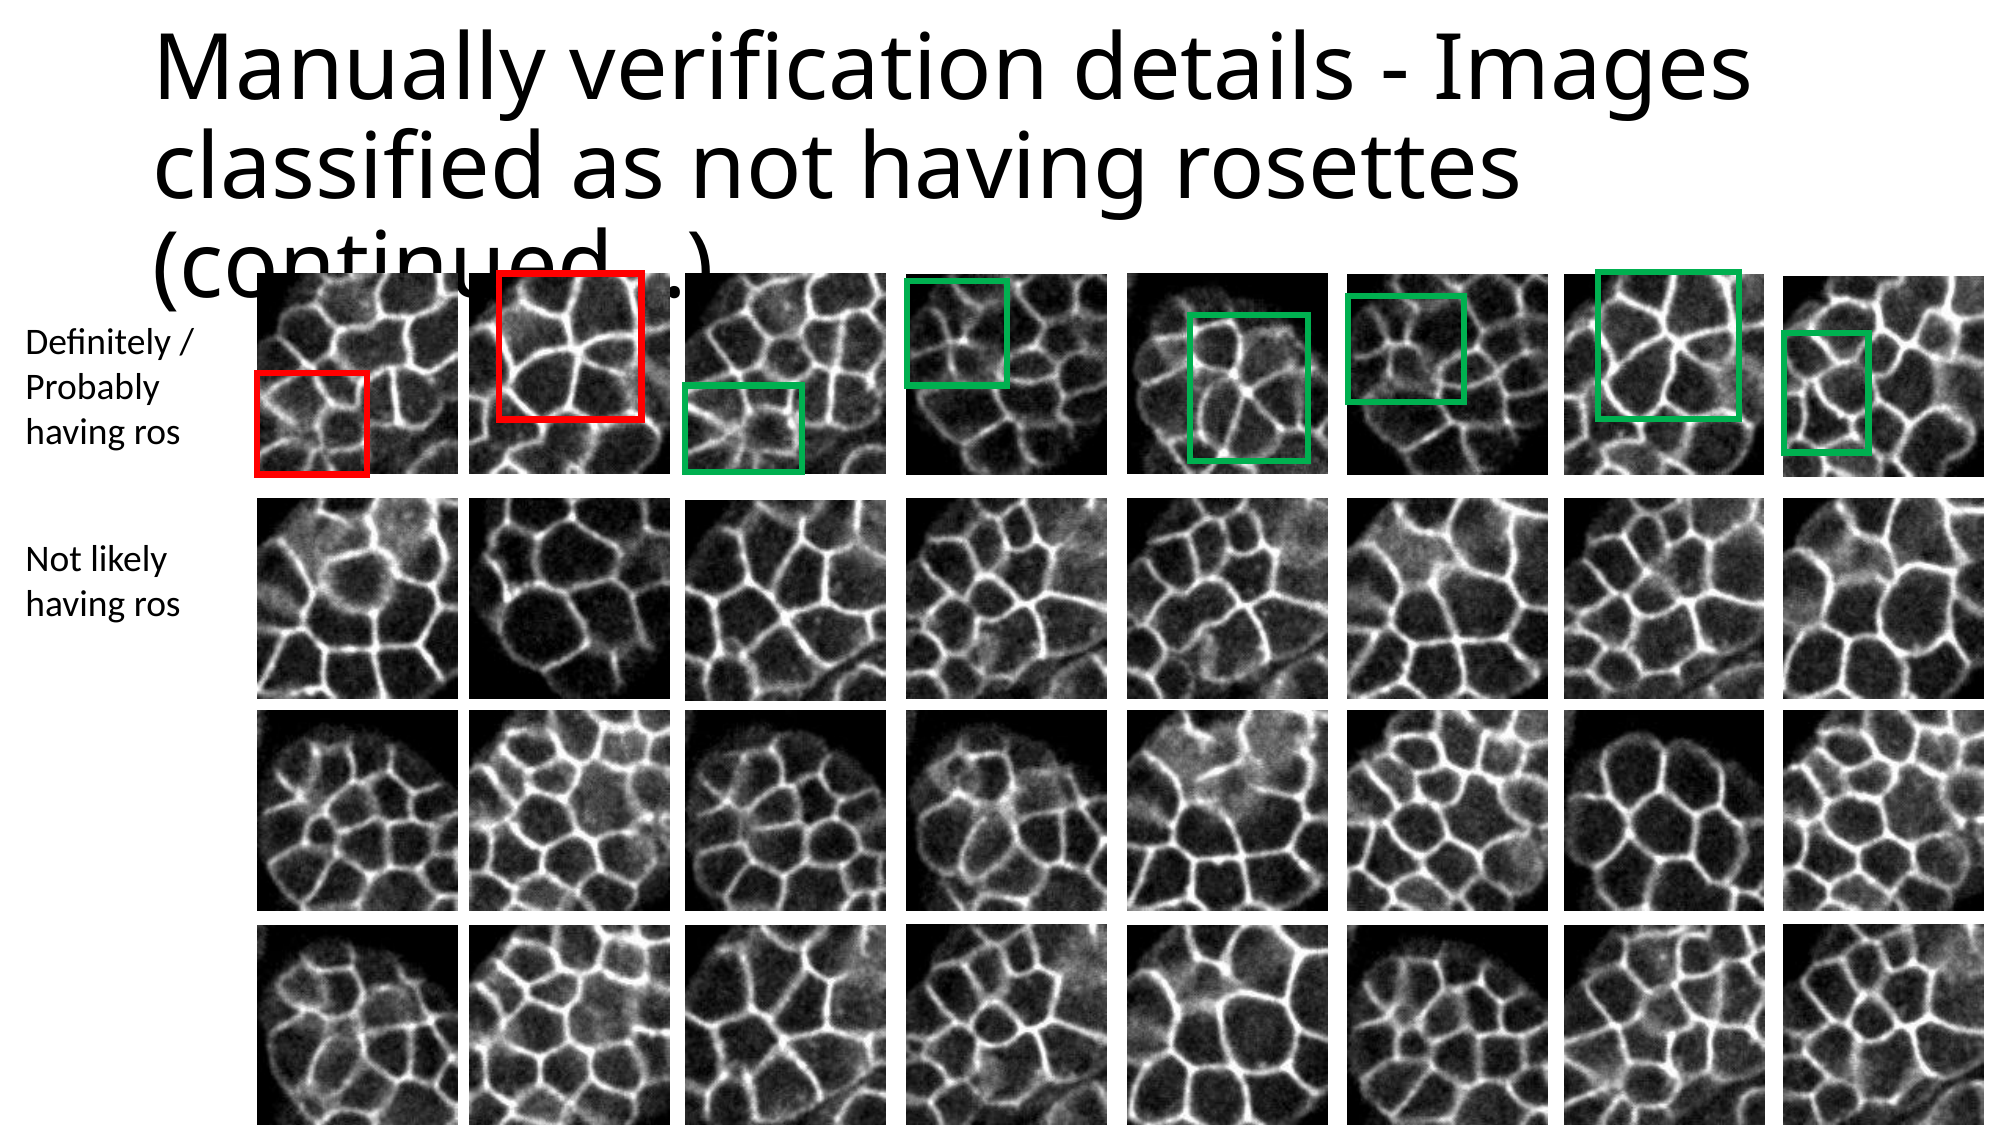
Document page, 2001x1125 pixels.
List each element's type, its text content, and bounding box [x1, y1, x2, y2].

picture [1783, 924, 1984, 1125]
picture [1127, 925, 1328, 1125]
title Manually verification details - Images classified as not having rosettes (continued…) [137, 59, 1863, 278]
picture [1783, 498, 1984, 699]
picture [1564, 925, 1765, 1125]
picture [469, 498, 670, 699]
picture [257, 710, 458, 911]
picture [1127, 710, 1328, 911]
text_box Definitely / Probably having ros [10, 309, 257, 460]
picture [906, 710, 1107, 911]
picture [257, 498, 458, 699]
picture [1347, 925, 1548, 1125]
picture [1347, 498, 1548, 699]
picture [906, 498, 1107, 699]
picture [1347, 274, 1548, 475]
picture [1127, 273, 1328, 474]
picture [1563, 274, 1765, 475]
picture [1563, 710, 1765, 911]
picture [685, 500, 886, 701]
picture [685, 710, 886, 911]
picture [906, 274, 1107, 475]
picture [1347, 710, 1548, 911]
picture [469, 710, 670, 911]
picture [1563, 498, 1765, 699]
picture [257, 925, 458, 1125]
picture [685, 925, 886, 1125]
picture [469, 925, 670, 1125]
picture [1127, 498, 1328, 699]
picture [469, 273, 670, 474]
picture [257, 273, 458, 474]
picture [685, 273, 886, 474]
picture [1783, 276, 1984, 477]
picture [906, 924, 1107, 1125]
picture [1783, 710, 1984, 911]
text_box Not likely having ros [10, 526, 257, 632]
